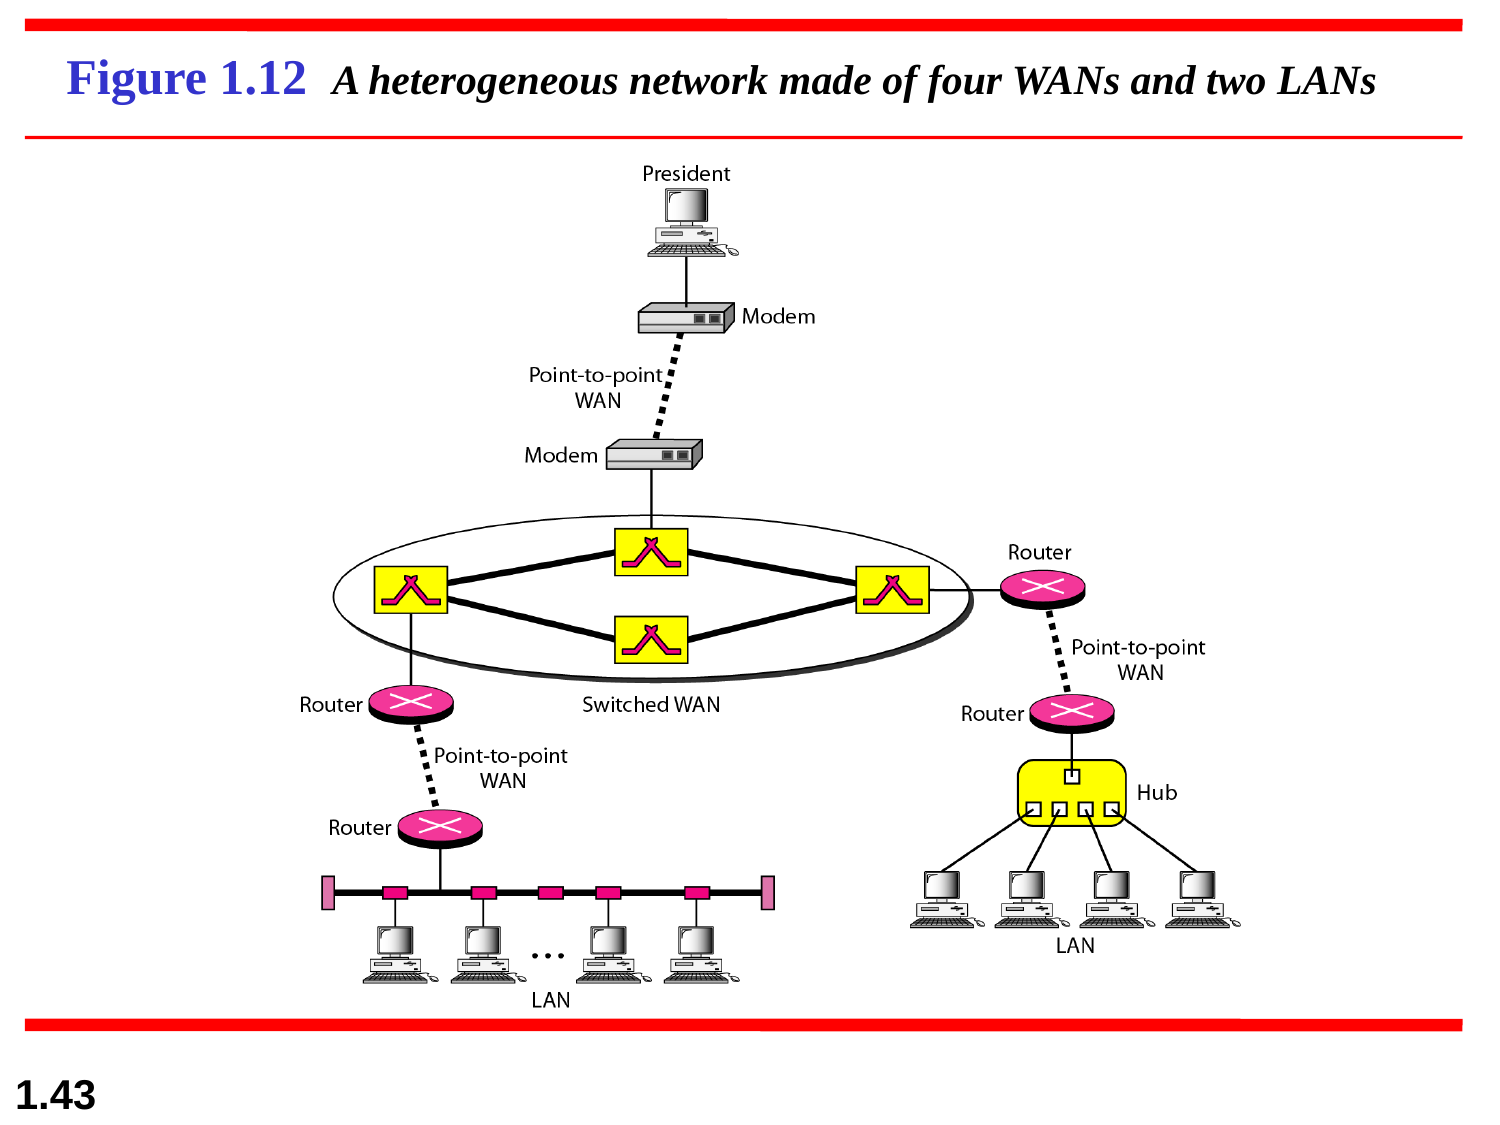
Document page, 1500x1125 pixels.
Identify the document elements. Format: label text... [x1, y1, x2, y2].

slide_number 1.43 [0, 1049, 313, 1125]
picture [298, 162, 1242, 1013]
text_box Figure 1.12 A heterogeneous network made of four WANs and two LANs [51, 37, 1393, 113]
